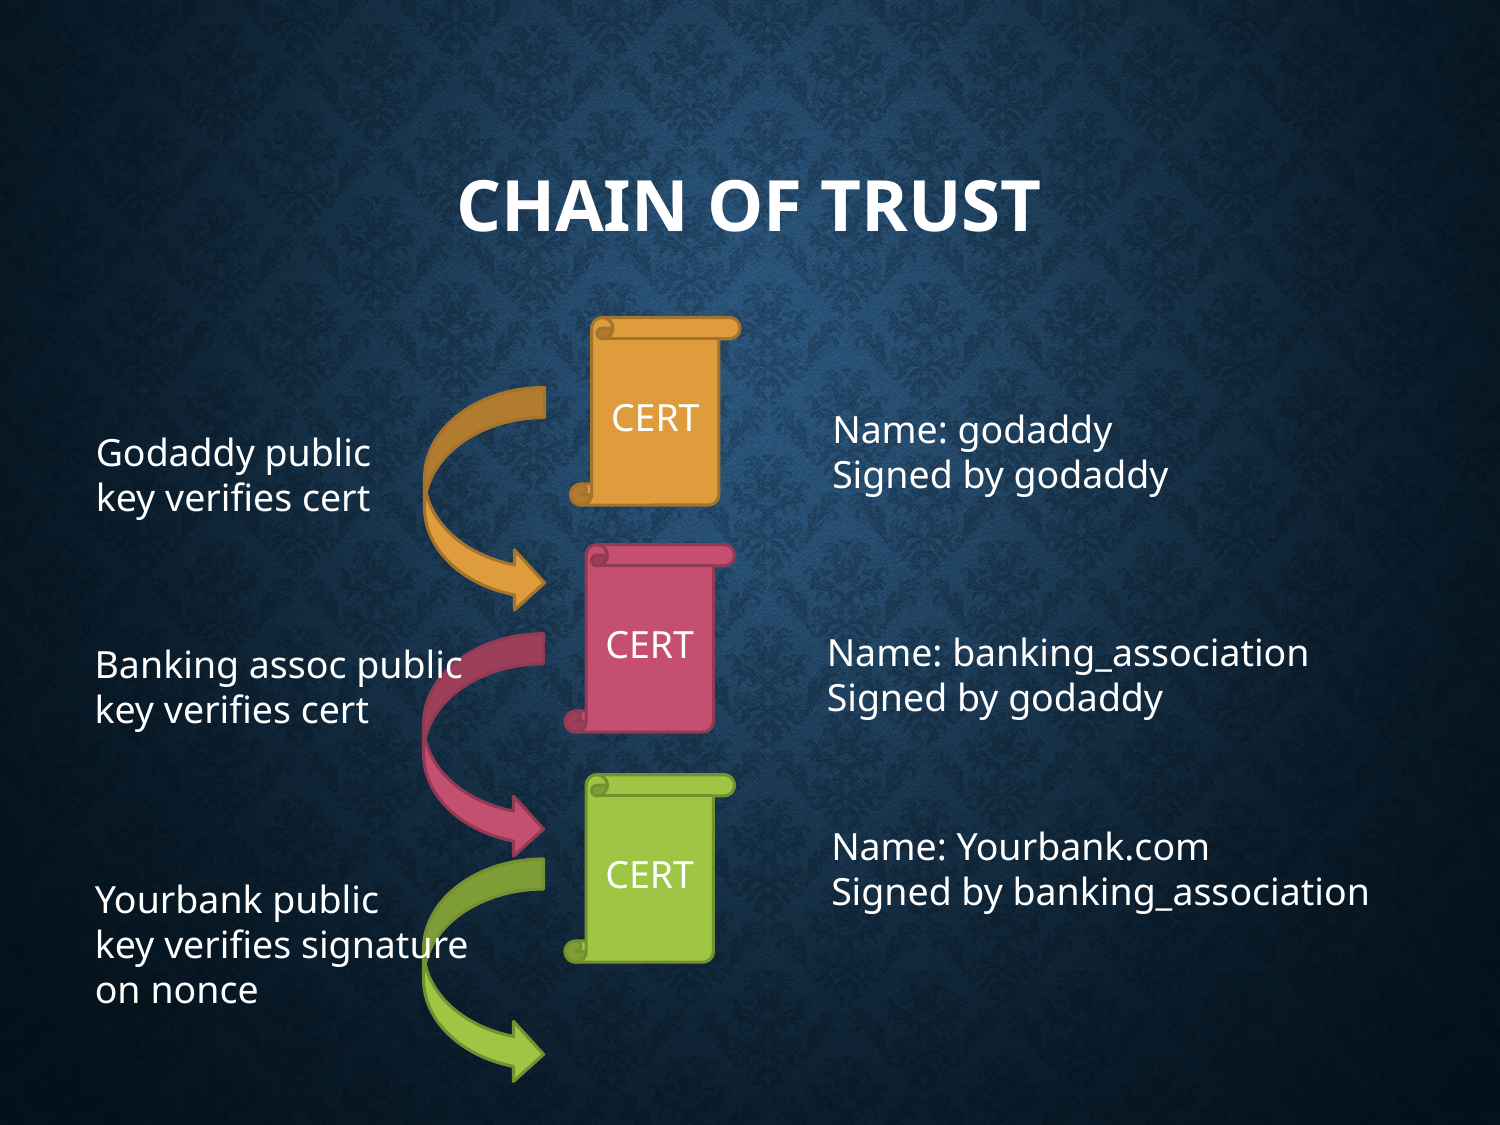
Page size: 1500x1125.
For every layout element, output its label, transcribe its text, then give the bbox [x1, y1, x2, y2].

text_box Name: Yourbank.com Signed by banking_association [816, 815, 1386, 921]
text_box Yourbank public key verifies signature on nonce [80, 868, 485, 1019]
text_box CERT [563, 773, 737, 964]
text_box [434, 1019, 546, 1083]
text_box [485, 857, 546, 903]
text_box Name: godaddy Signed by godaddy [817, 398, 1185, 504]
text_box Godaddy public key verifies cert [81, 421, 387, 527]
text_box Banking assoc public key verifies cert [79, 633, 479, 739]
text_box CERT [568, 316, 742, 507]
text_box CERT [563, 543, 737, 734]
title Chain of Trust [112, 99, 1387, 318]
text_box [421, 739, 546, 858]
text_box [422, 385, 547, 612]
text_box Name: banking_association Signed by godaddy [812, 621, 1325, 727]
text_box [479, 632, 546, 680]
